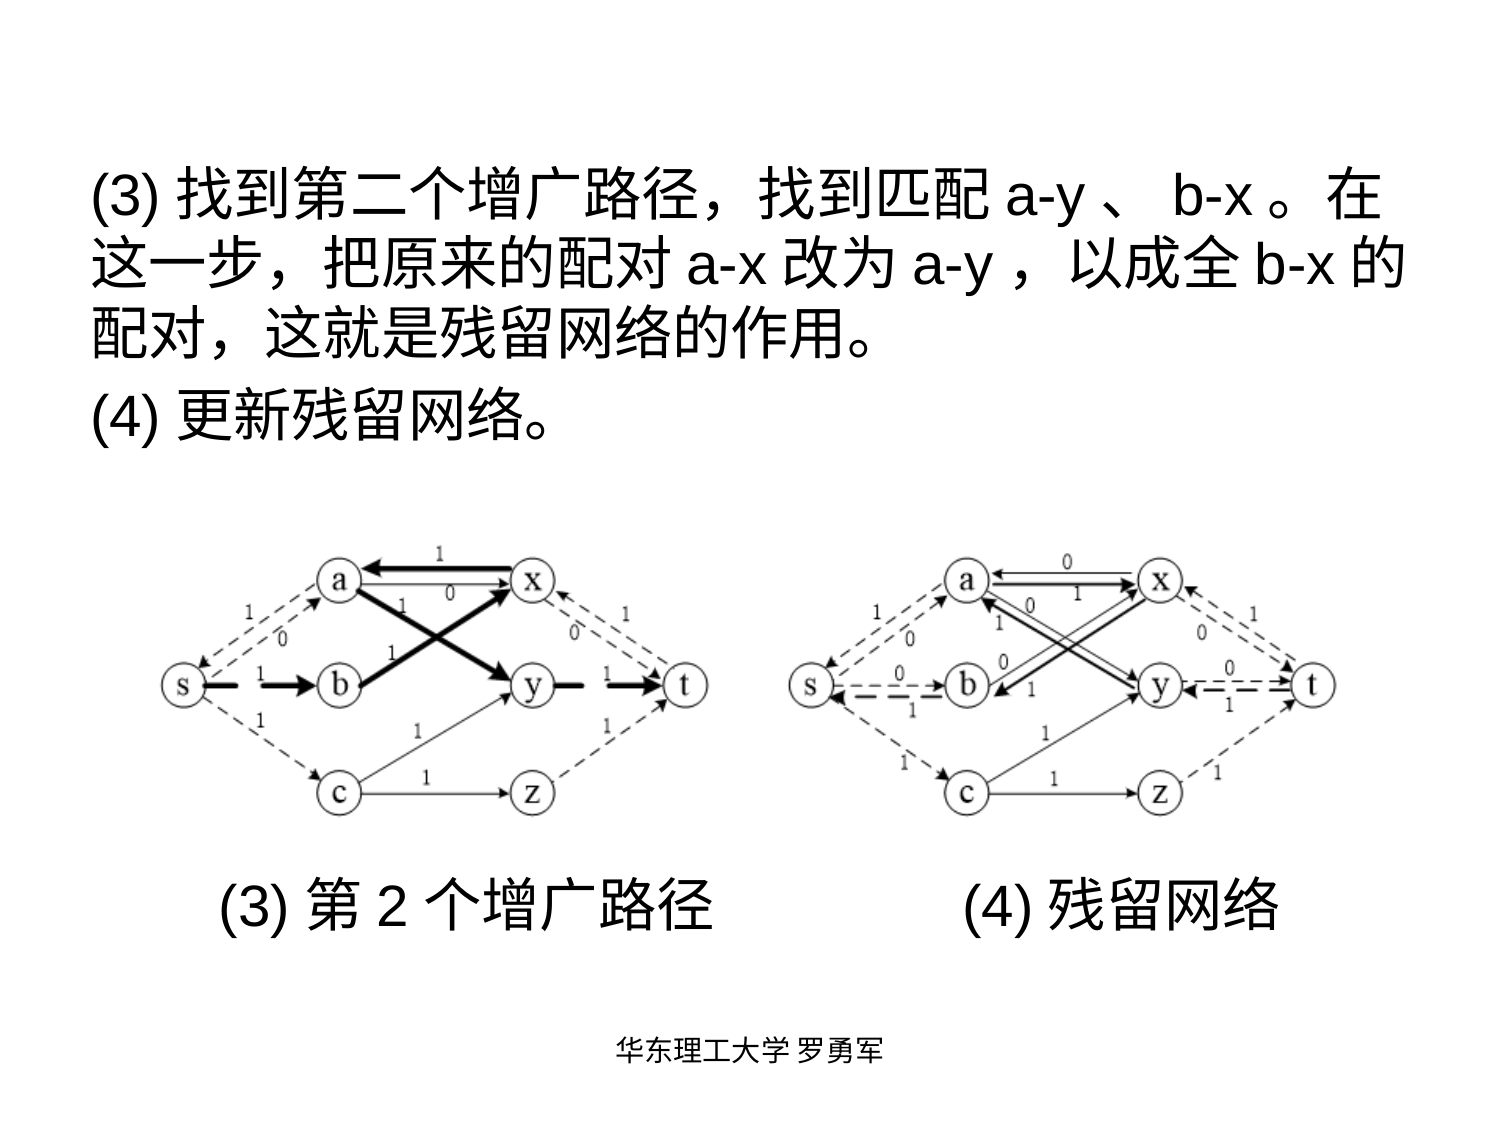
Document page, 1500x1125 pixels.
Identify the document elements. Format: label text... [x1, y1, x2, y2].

list (3)找到第二个增广路径，找到匹配a-y、b-x。在这一步，把原来的配对a-x改为a-y，以成全b-x的配对，这就是残留网络的作用。 (4)更新残留网络。 (3)第2个增广路径 (4)残留网络 [75, 149, 1425, 976]
footer 华东理工大学 罗勇军 [512, 1024, 988, 1103]
picture [157, 538, 1343, 822]
